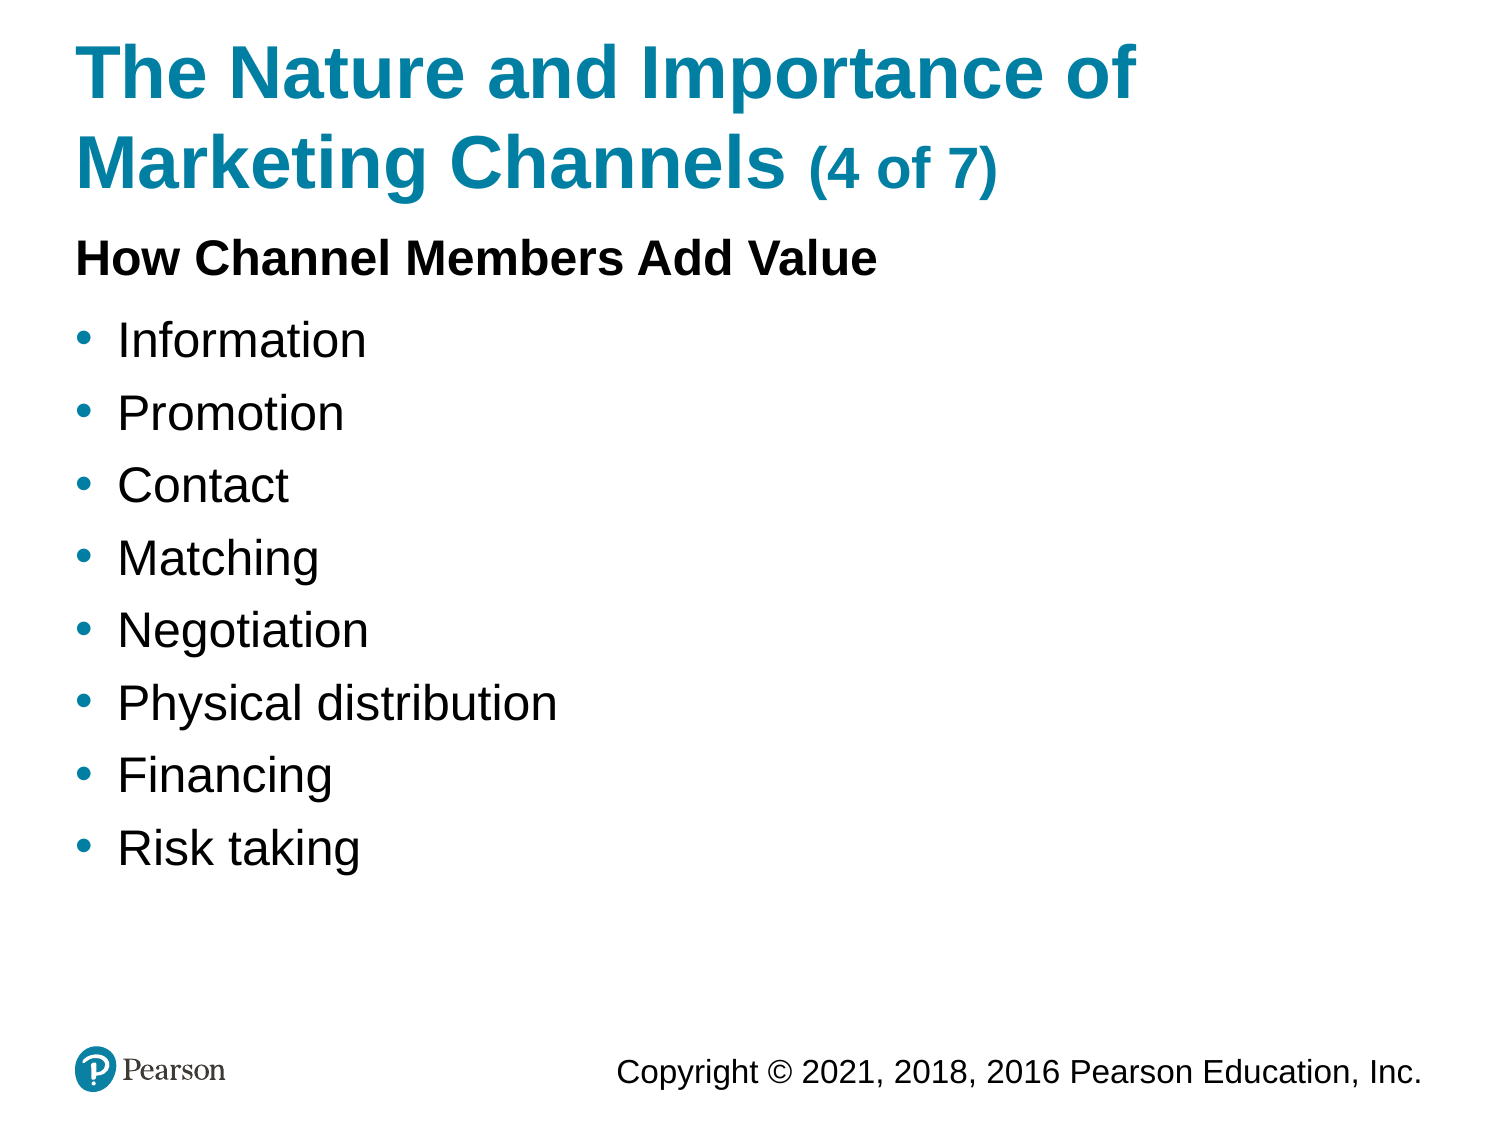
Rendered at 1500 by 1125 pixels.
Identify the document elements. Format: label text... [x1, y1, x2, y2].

list How Channel Members Add Value [75, 224, 1425, 307]
title The Nature and Importance of Marketing Channels (4 of 7) [75, 23, 1425, 204]
list Information Promotion Contact Matching Negotiation Physical distribution Financing Risk taking [75, 307, 1425, 875]
